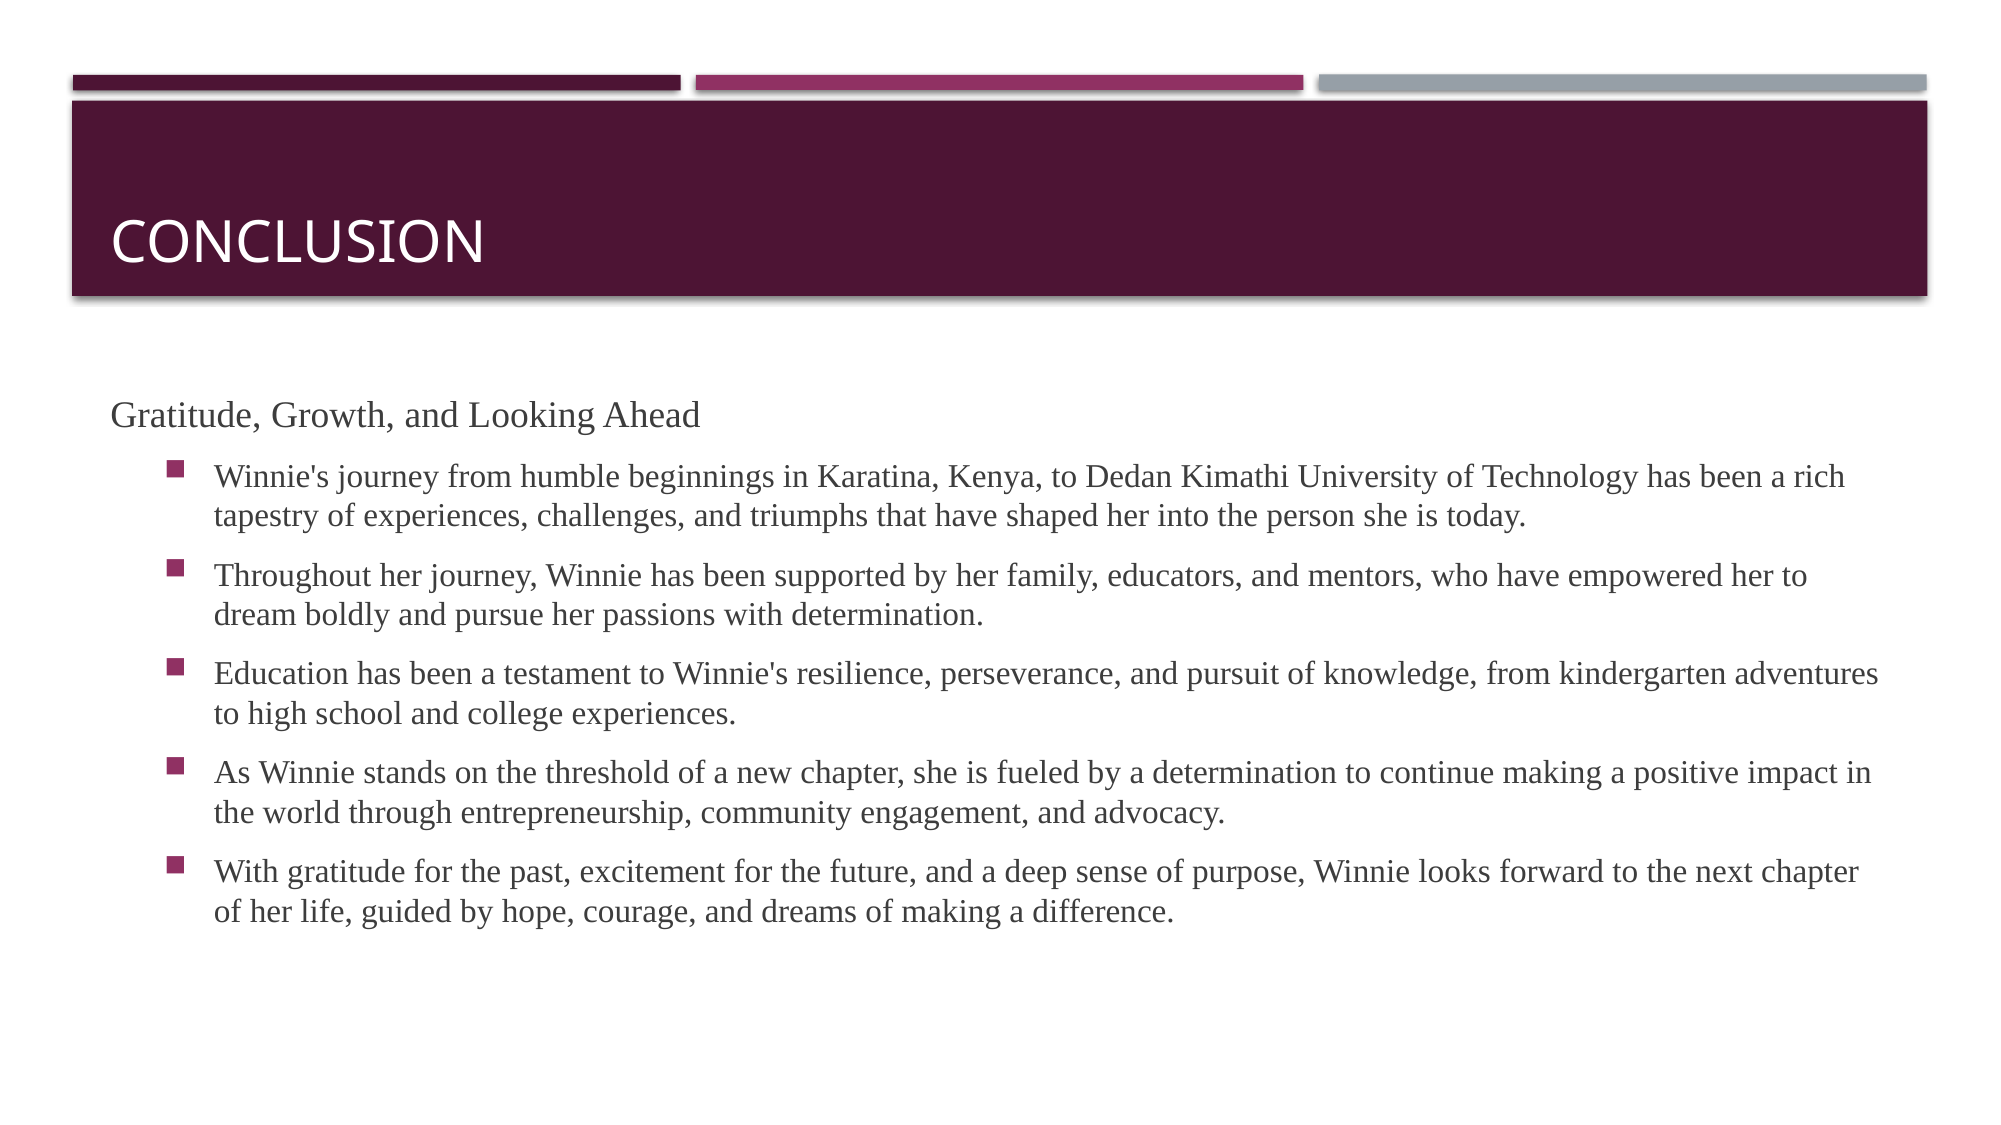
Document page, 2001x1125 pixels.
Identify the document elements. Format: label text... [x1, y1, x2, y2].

list Gratitude, Growth, and Looking Ahead Winnie's journey from humble beginnings in Karatina, Kenya, to Dedan Kimathi University of Technology has been a rich tapestry of experiences, challenges, and triumphs that have shaped her into the person she is today. Throughout her journey, Winnie has been supported by her family, educators, and mentors, who have empowered her to dream boldly and pursue her passions with determination. Education has been a testament to Winnie's resilience, perseverance, and pursuit of knowledge, from kindergarten adventures to high school and college experiences. As Winnie stands on the threshold of a new chapter, she is fueled by a determination to continue making a positive impact in the world through entrepreneurship, community engagement, and advocacy. With gratitude for the past, excitement for the future, and a deep sense of purpose, Winnie looks forward to the next chapter of her life, guided by hope, courage, and dreams of making a difference. [95, 357, 1905, 962]
title Conclusion [95, 115, 1905, 282]
